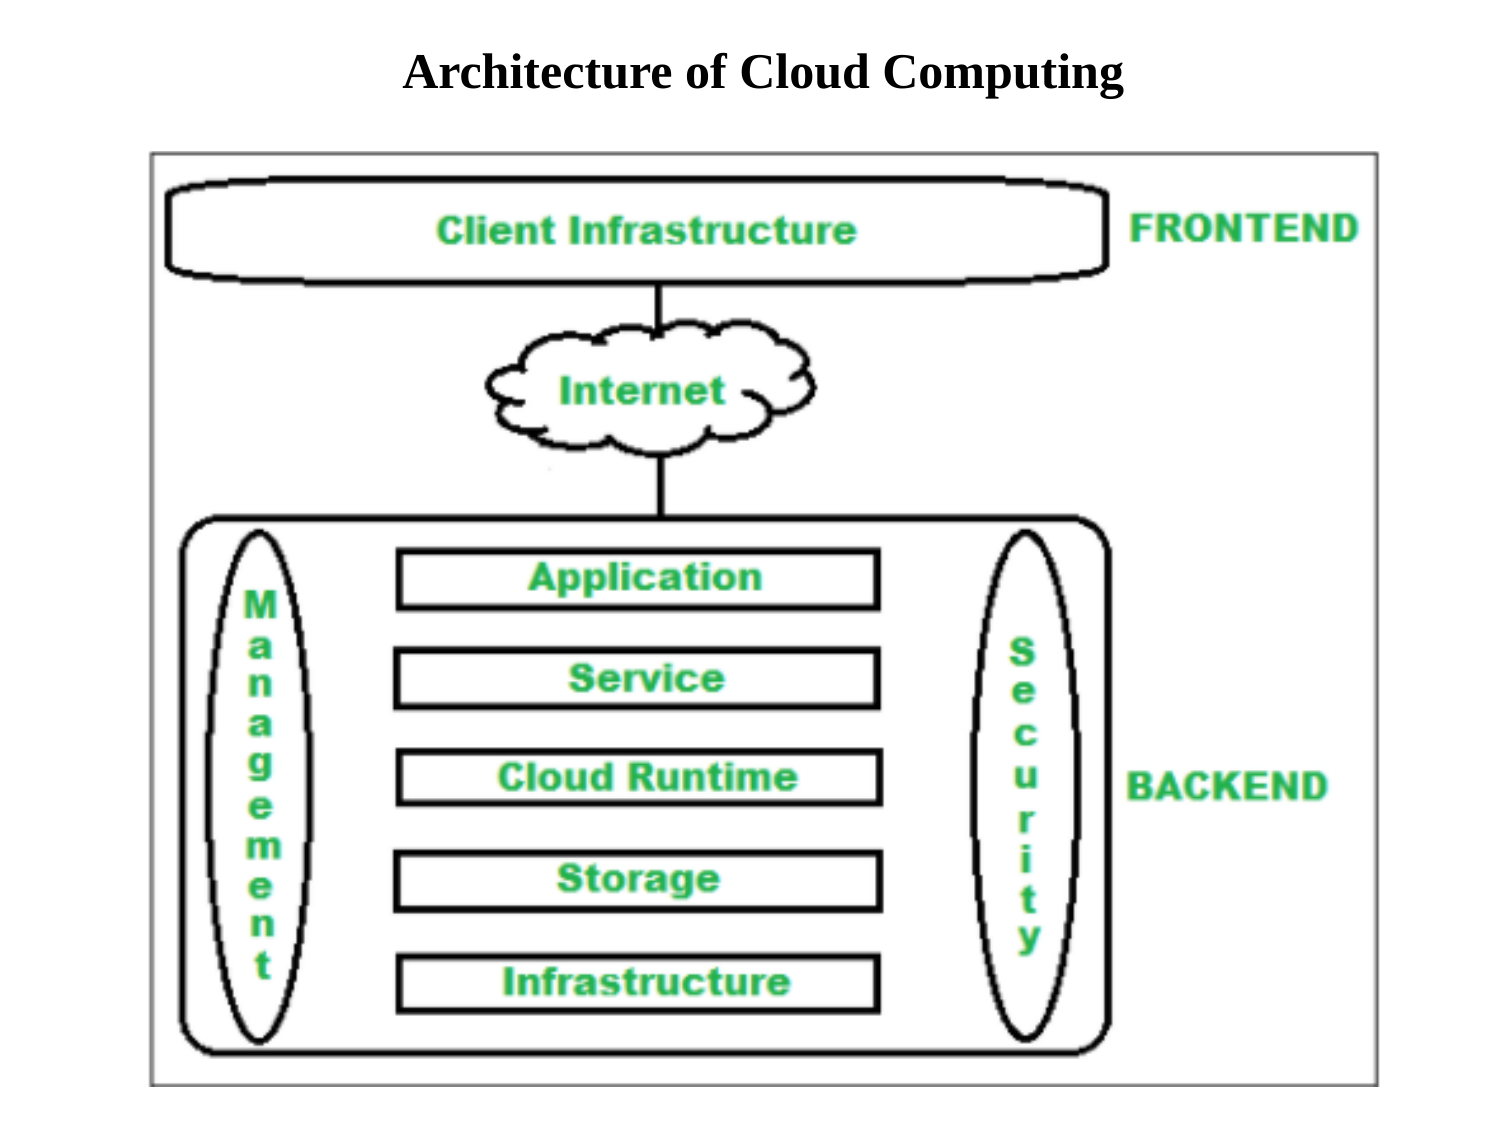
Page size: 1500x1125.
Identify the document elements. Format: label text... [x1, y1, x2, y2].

text_box Architecture of Cloud Computing [387, 30, 1140, 106]
picture [144, 151, 1382, 1087]
